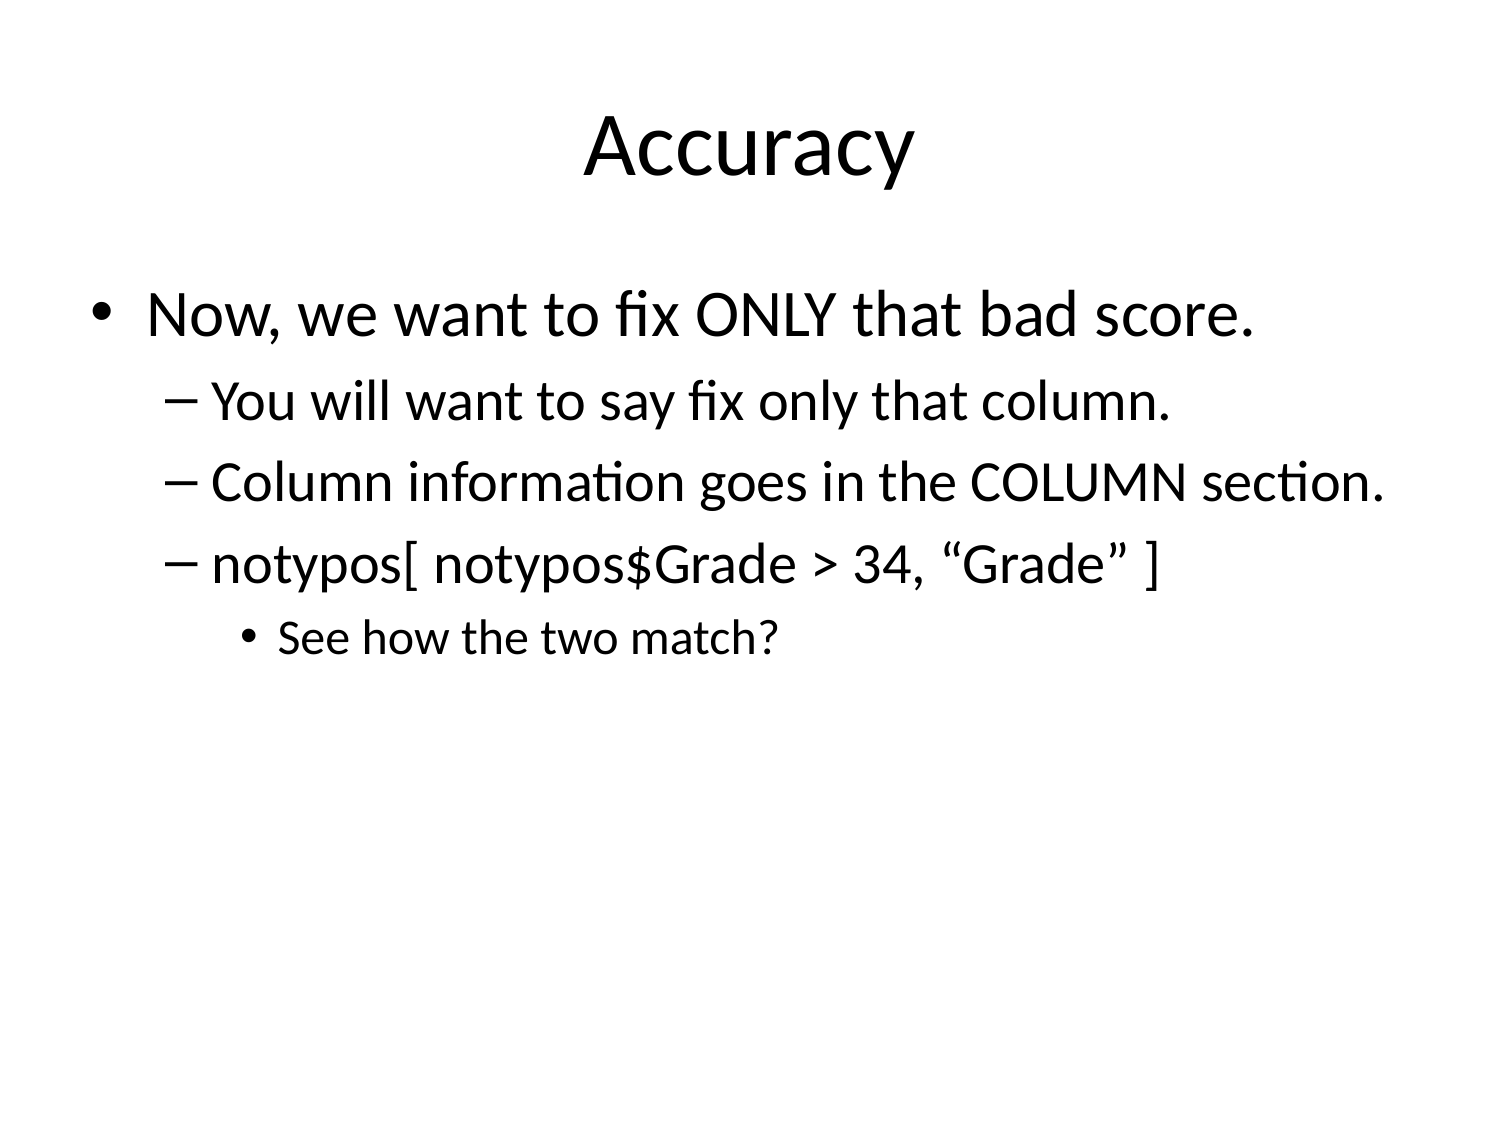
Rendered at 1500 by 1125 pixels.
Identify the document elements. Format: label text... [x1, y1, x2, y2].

list Now, we want to fix ONLY that bad score. You will want to say fix only that column. Column information goes in the COLUMN section. notypos[ notypos$Grade > 34, “Grade” ] See how the two match? [75, 262, 1425, 1005]
title Accuracy [75, 45, 1425, 233]
